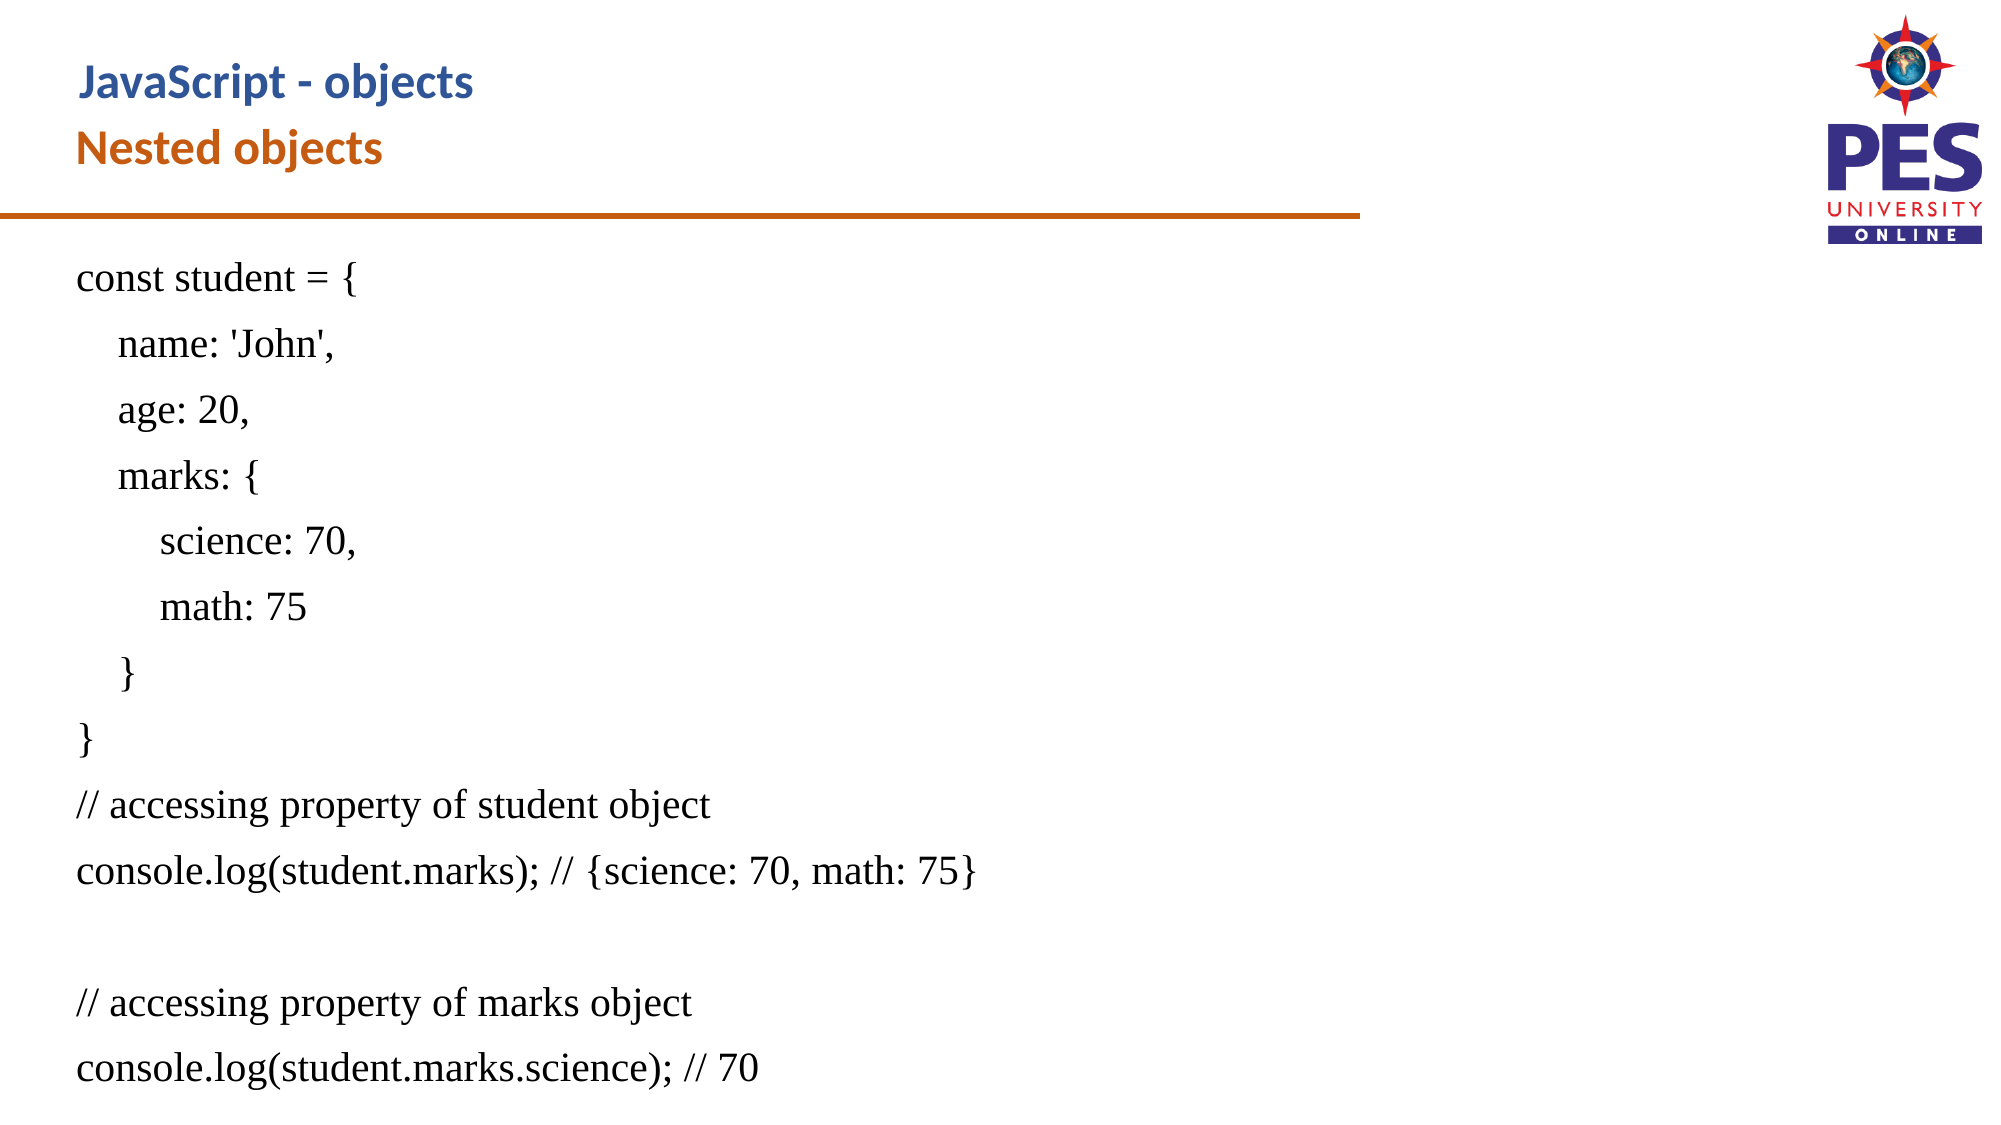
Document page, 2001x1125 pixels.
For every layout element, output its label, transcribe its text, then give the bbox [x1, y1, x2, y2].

picture [1828, 14, 1982, 244]
text_box JavaScript - objects [64, 41, 1295, 117]
list const student = { name: 'John', age: 20, marks: { science: 70, math: 75 } } // accessing property of student object console.log(student.marks); // {science: 70, math: 75} // accessing property of marks object console.log(student.marks.science); // 70 [61, 248, 1861, 1007]
text_box Nested objects [60, 106, 1374, 182]
